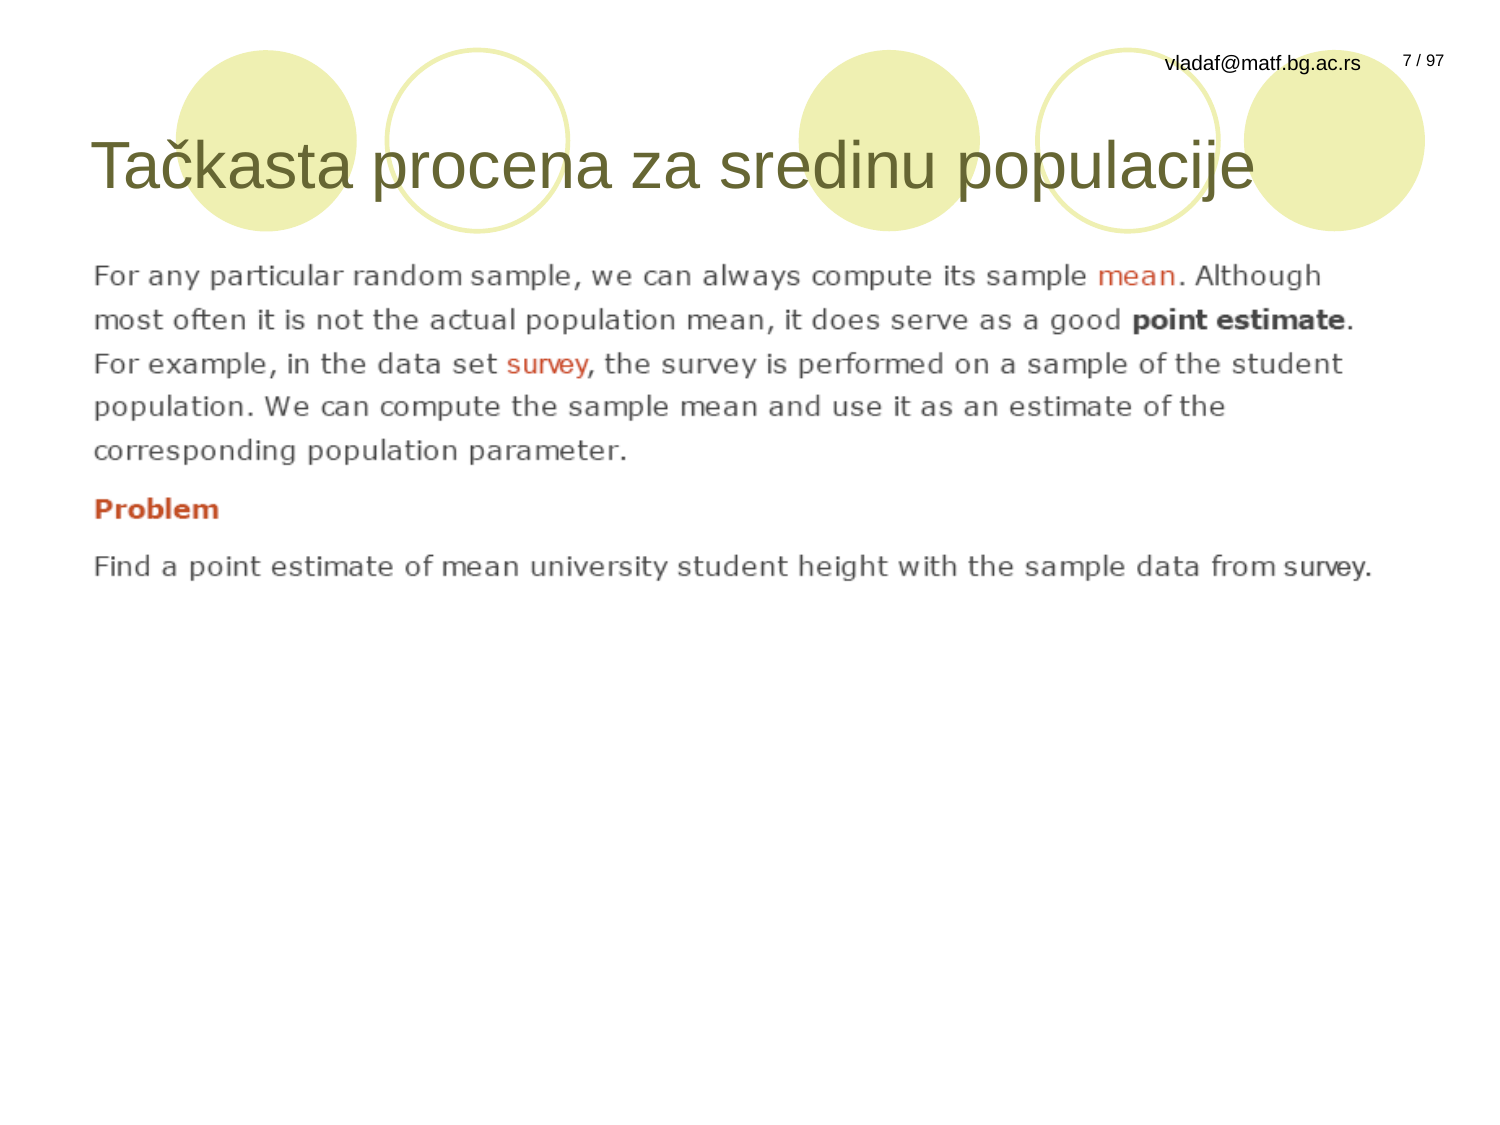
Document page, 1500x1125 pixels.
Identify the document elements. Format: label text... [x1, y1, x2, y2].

picture [83, 248, 1432, 604]
title Tačkasta procena za sredinu populacije [75, 90, 1425, 233]
